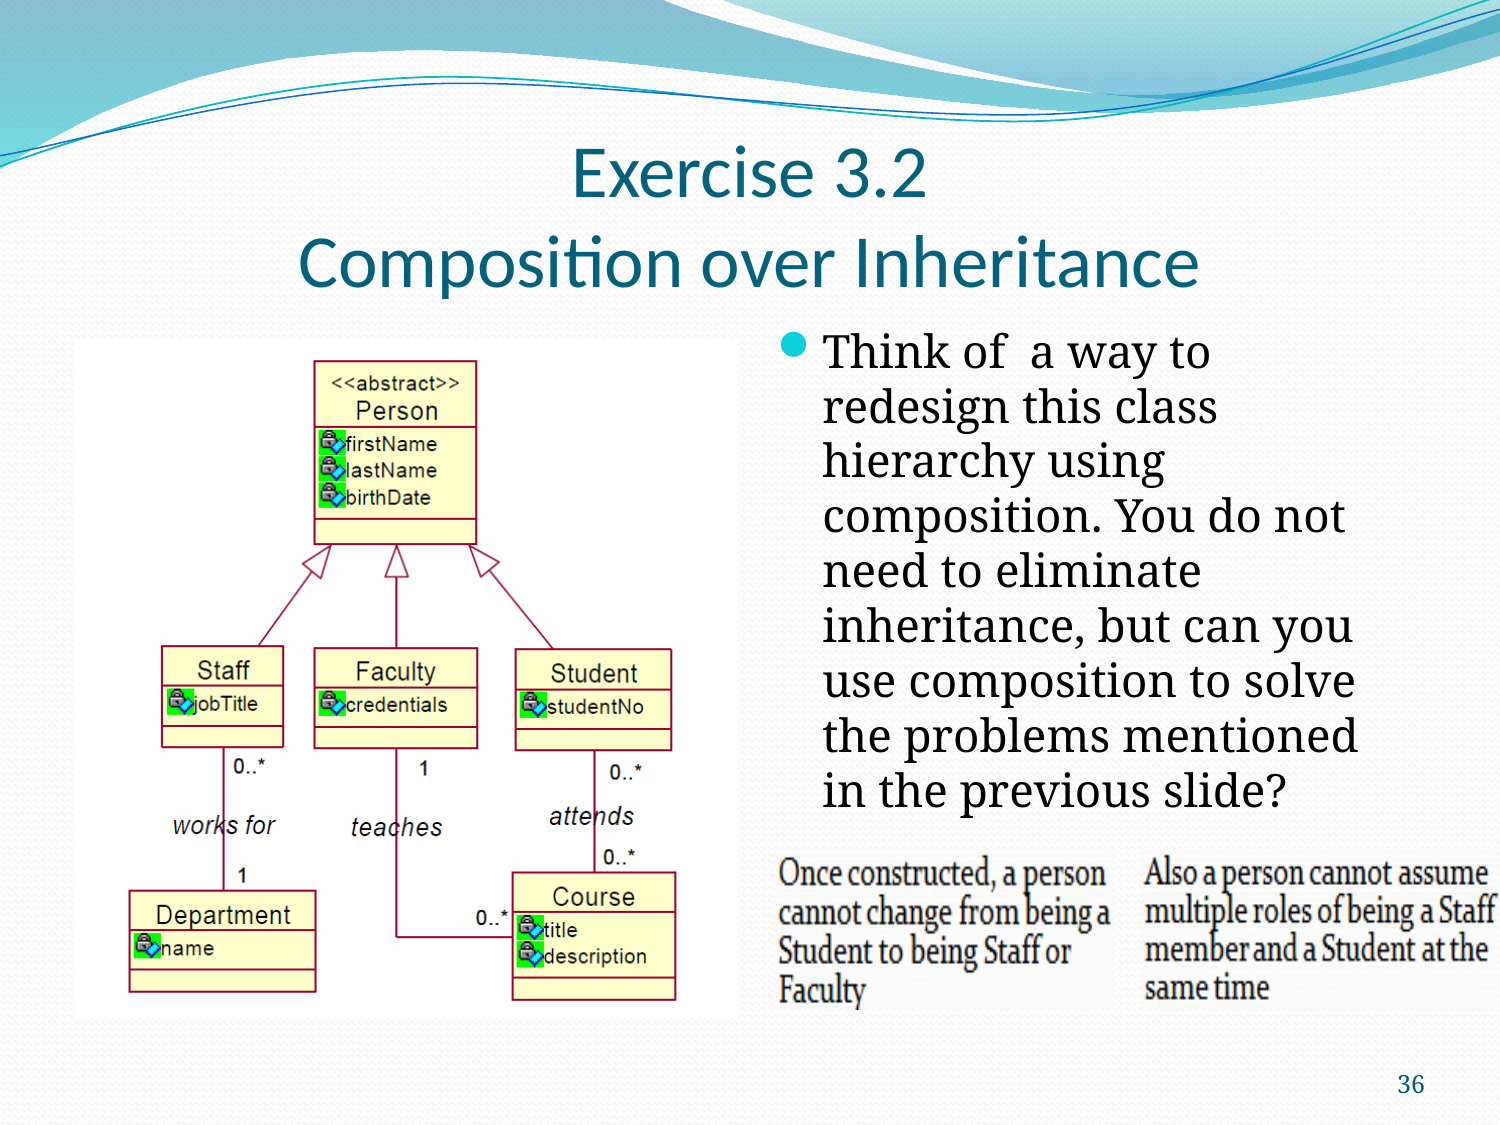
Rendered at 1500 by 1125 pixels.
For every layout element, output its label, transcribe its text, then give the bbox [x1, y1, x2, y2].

picture [1141, 849, 1500, 1012]
picture [774, 849, 1115, 1010]
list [74, 339, 738, 1019]
list Think of a way to redesign this class hierarchy using composition. You do not need to eliminate inheritance, but can you use composition to solve the problems mentioned in the previous slide? [762, 314, 1425, 1043]
title Exercise 3.2 Composition over Inheritance [75, 115, 1425, 303]
slide_number 36 [1299, 1042, 1425, 1103]
